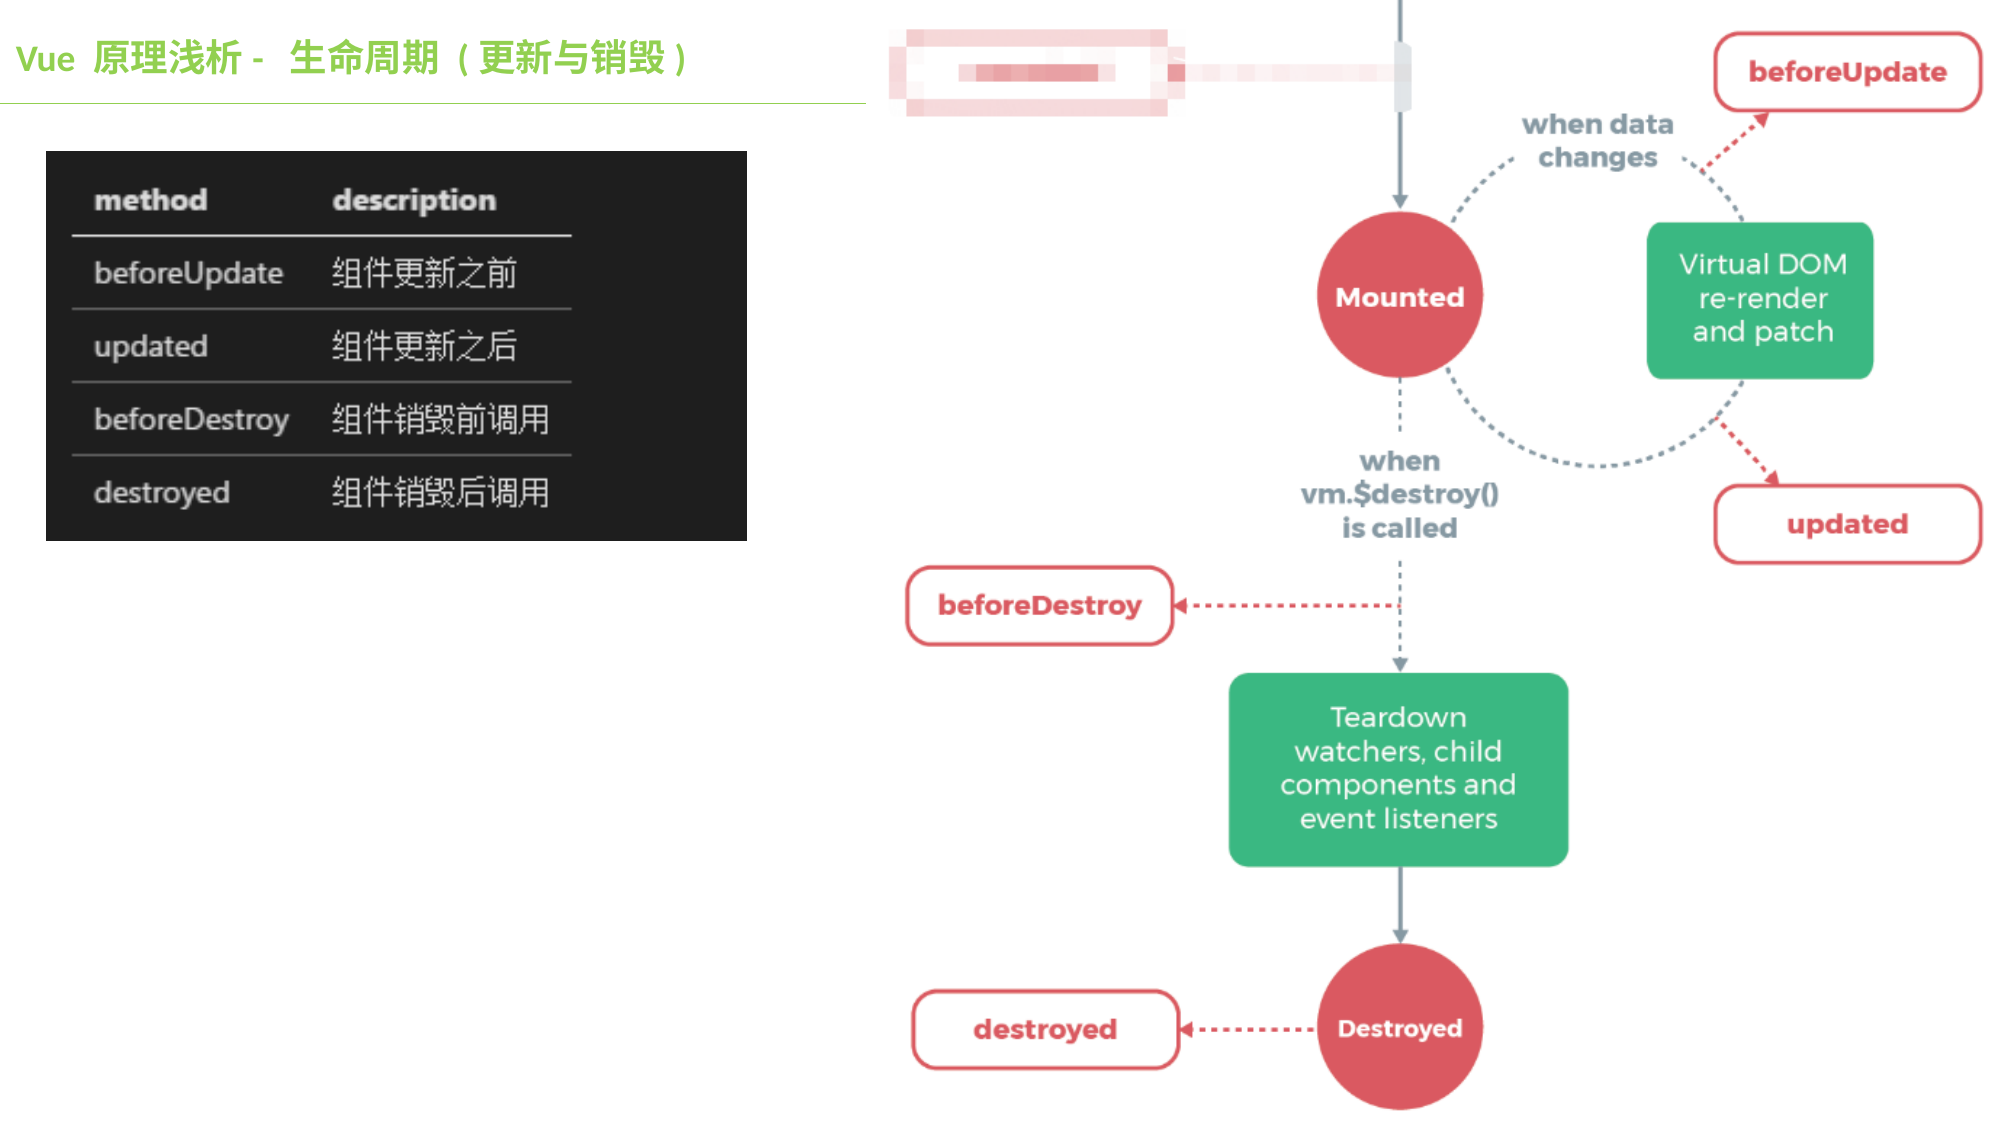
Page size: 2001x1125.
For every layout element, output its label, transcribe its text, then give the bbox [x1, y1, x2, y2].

picture [865, 0, 2000, 1125]
picture [46, 151, 747, 541]
text_box Vue 原理浅析- 生命周期 (更新与销毁) [1, 26, 701, 87]
